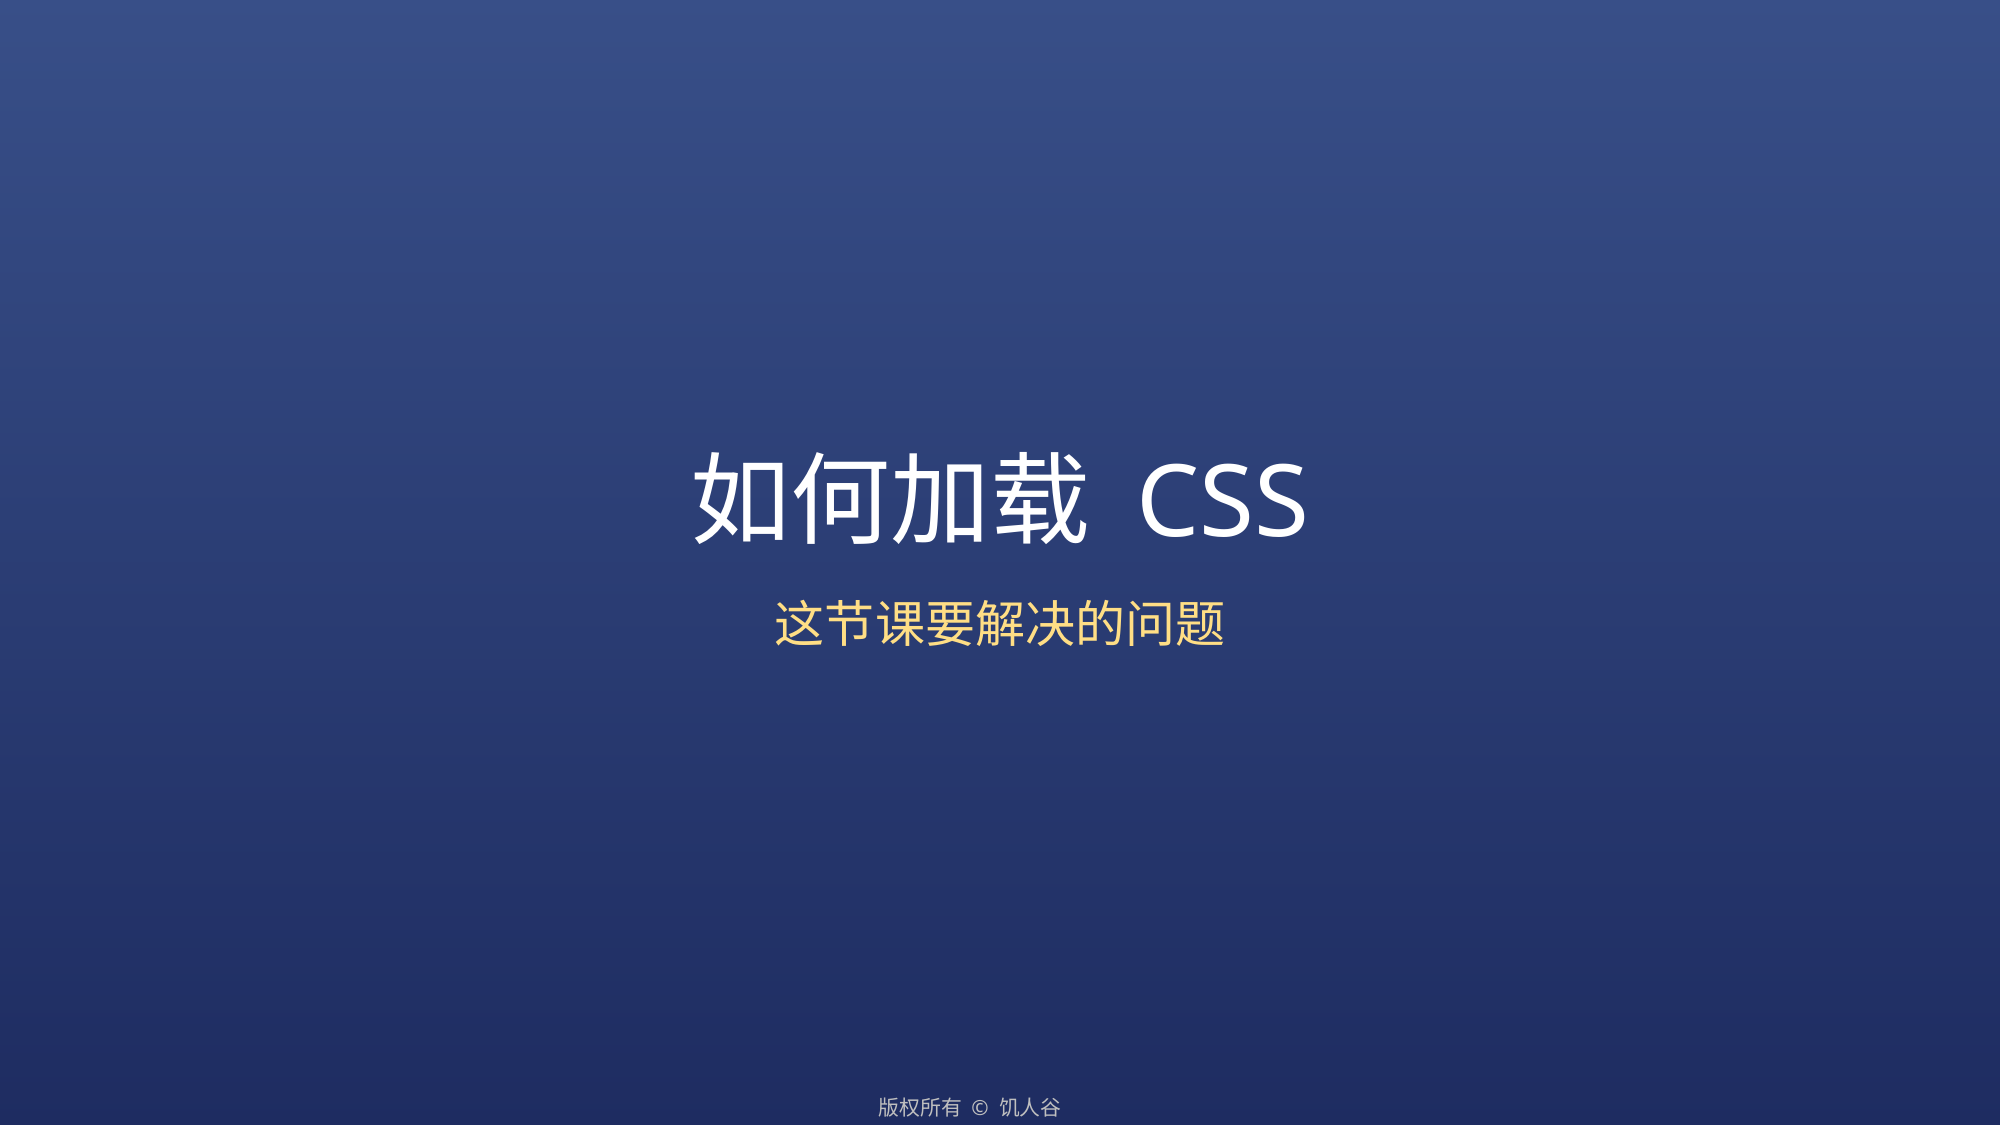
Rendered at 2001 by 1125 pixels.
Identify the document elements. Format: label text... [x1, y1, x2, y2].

subtitle 这节课要解决的问题 [137, 585, 1863, 661]
title 如何加载 CSS [137, 441, 1863, 566]
